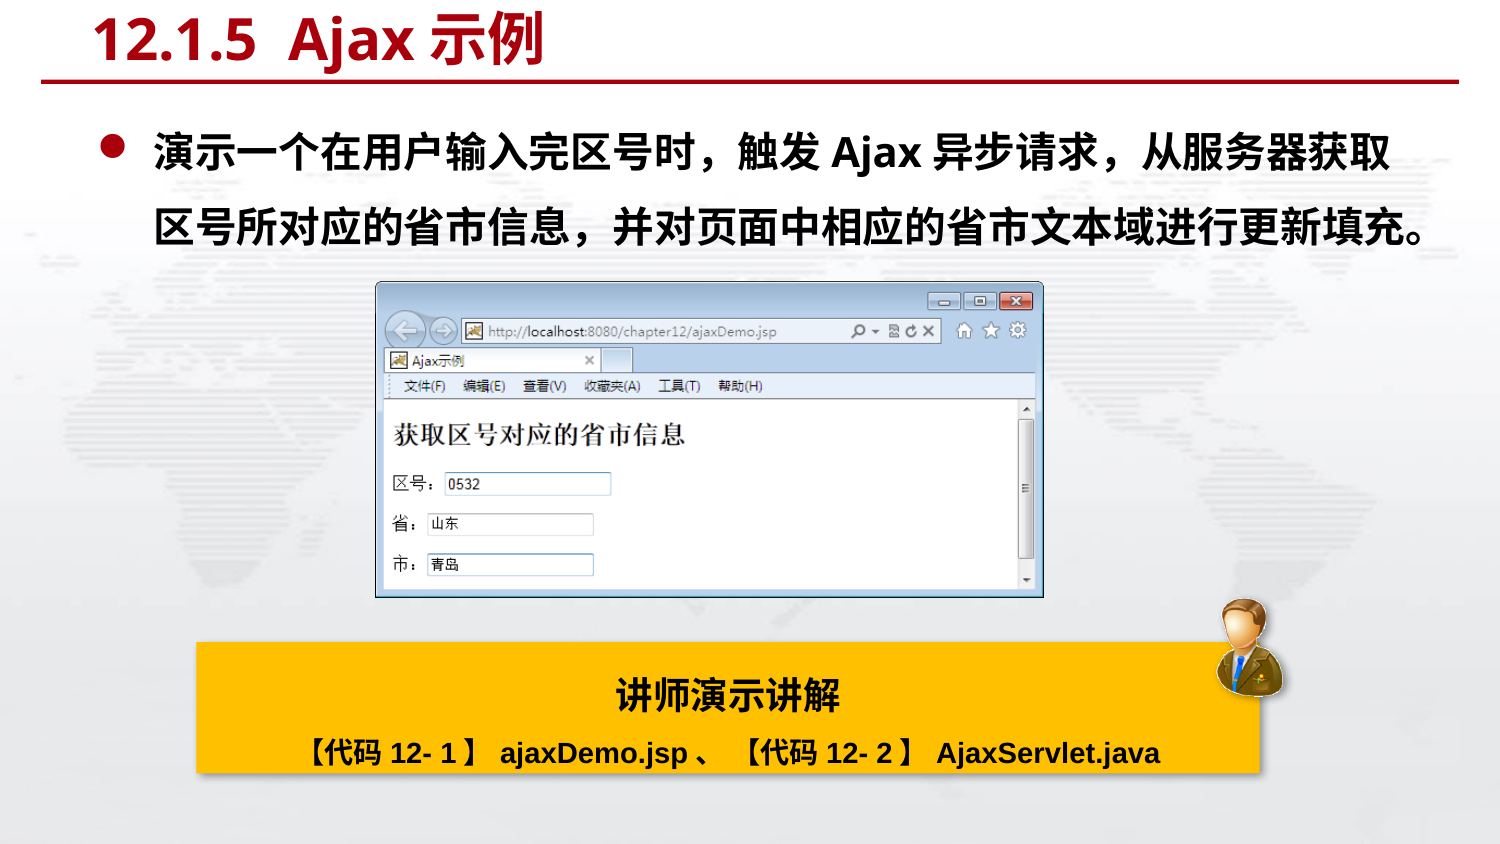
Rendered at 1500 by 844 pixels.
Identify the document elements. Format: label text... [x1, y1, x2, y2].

title 12.1.5 Ajax示例 [76, 2, 873, 71]
picture [0, 1, 1500, 844]
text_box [196, 585, 1290, 774]
list 演示一个在用户输入完区号时，触发Ajax异步请求，从服务器获取区号所对应的省市信息，并对页面中相应的省市文本域进行更新填充。 [81, 93, 1429, 809]
